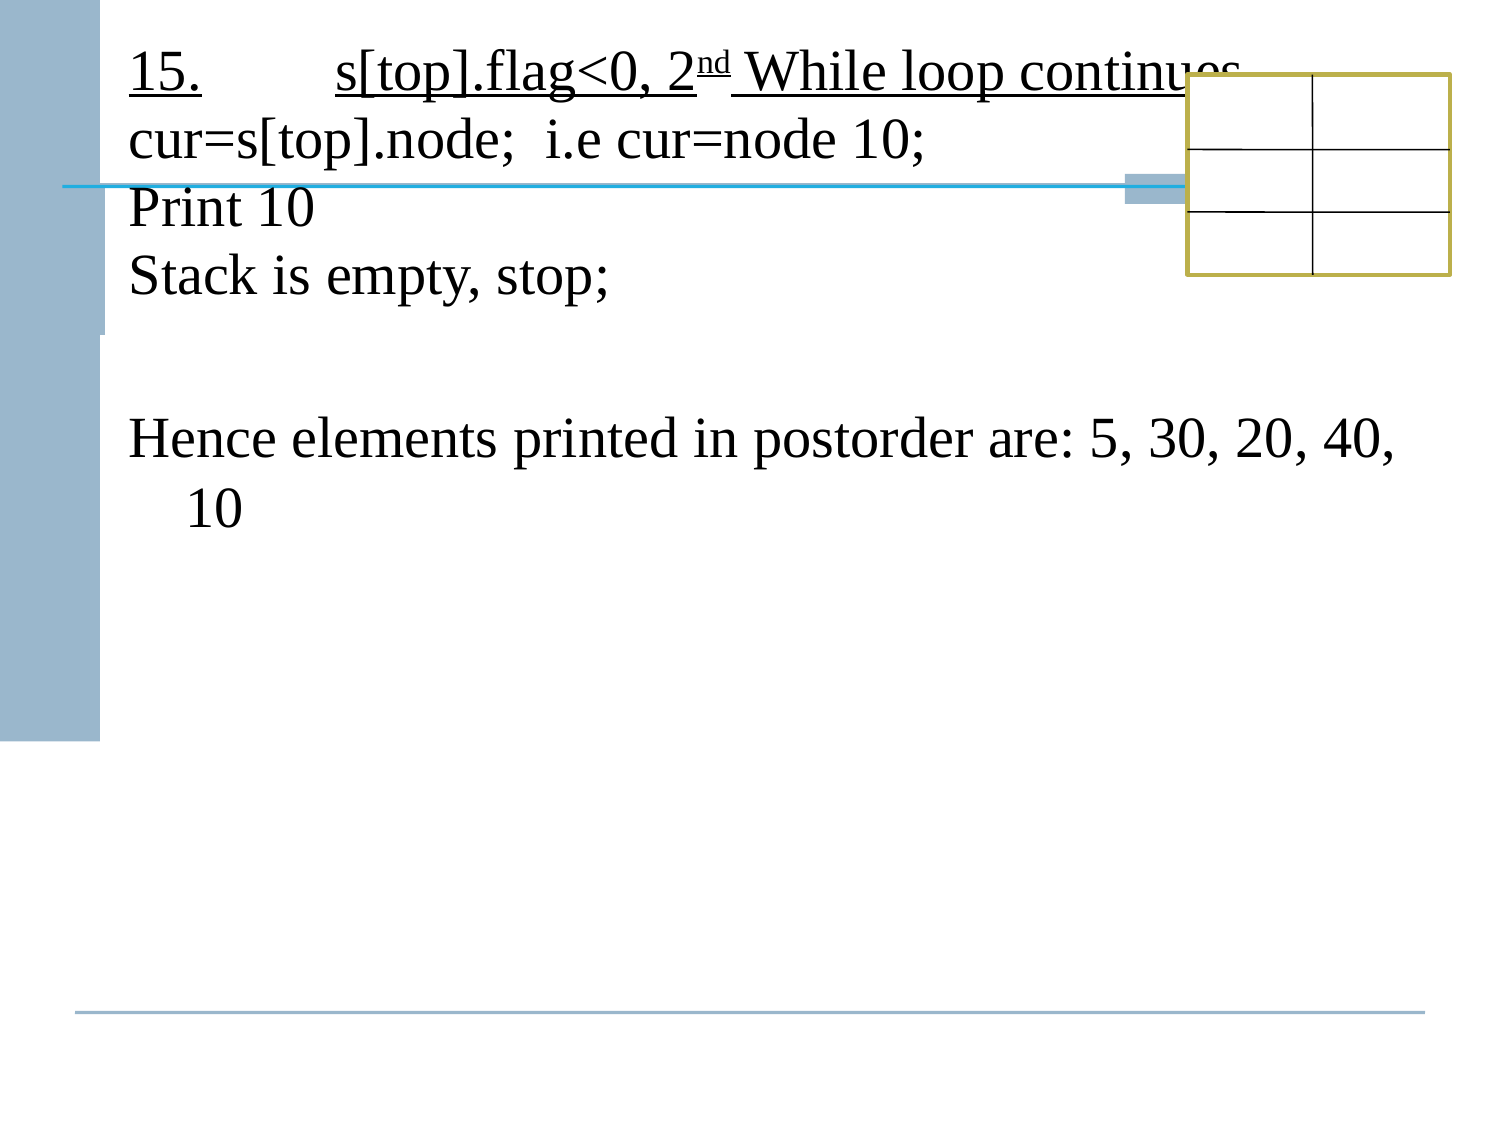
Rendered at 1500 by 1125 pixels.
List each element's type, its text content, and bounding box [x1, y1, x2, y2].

list 15. s[top].flag<0, 2nd While loop continues cur=s[top].node; i.e cur=node 10; Print 10 Stack is empty, stop; Hence elements printed in postorder are: 5, 30, 20, 40, 10 [114, 24, 1475, 1100]
text_box [1185, 72, 1452, 277]
